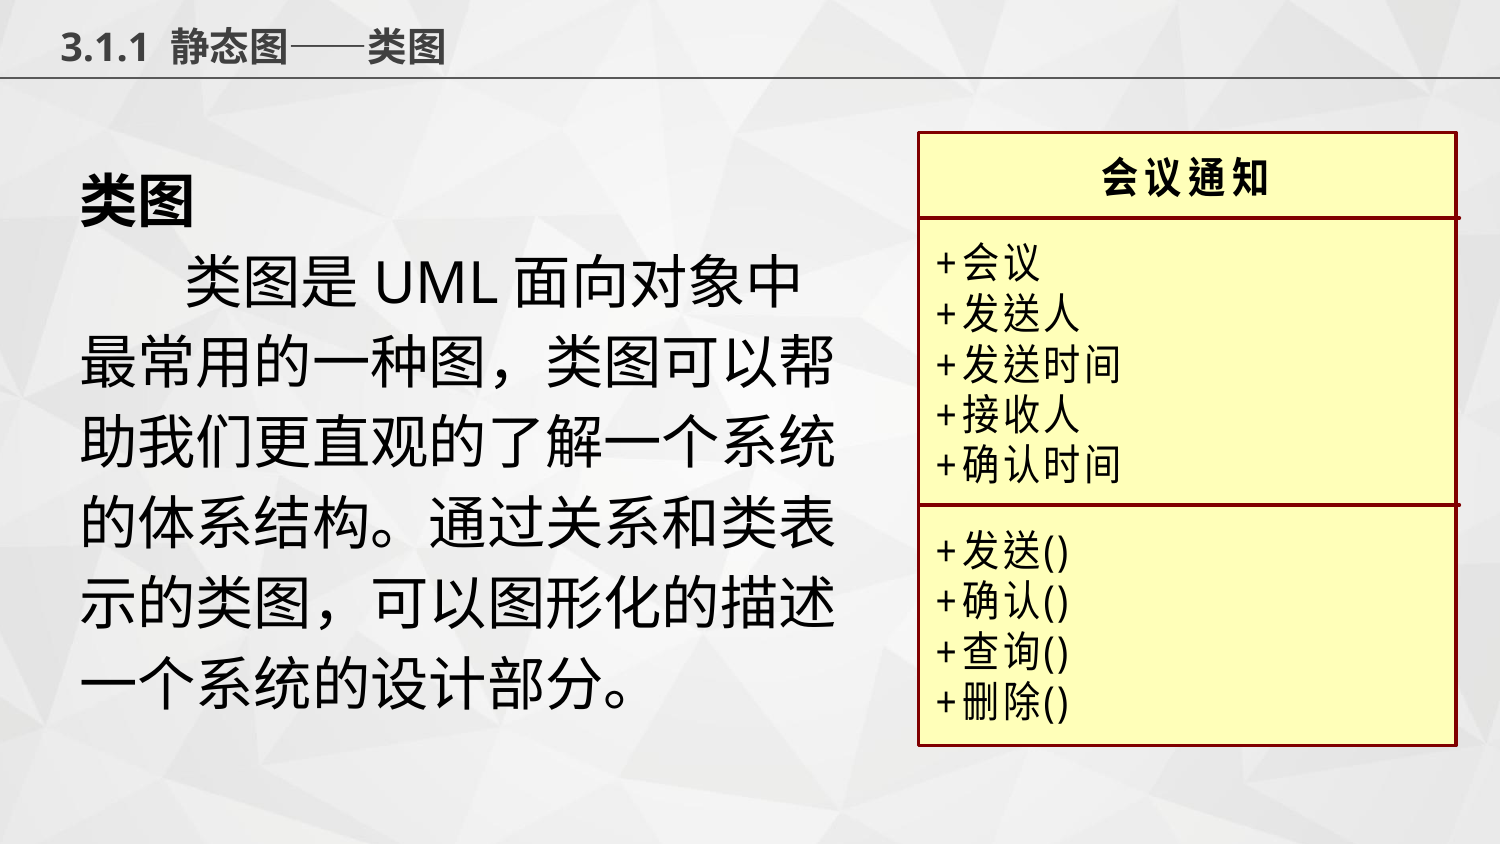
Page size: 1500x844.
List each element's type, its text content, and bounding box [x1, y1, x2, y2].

text_box 3.1.1 静态图——类图 [45, 14, 462, 77]
picture [0, 79, 1500, 844]
text_box 类图 类图是UML面向对象中最常用的一种图，类图可以帮助我们更直观的了解一个系统的体系结构。通过关系和类表示的类图，可以图形化的描述一个系统的设计部分。 [64, 146, 868, 725]
picture [0, 0, 1500, 77]
